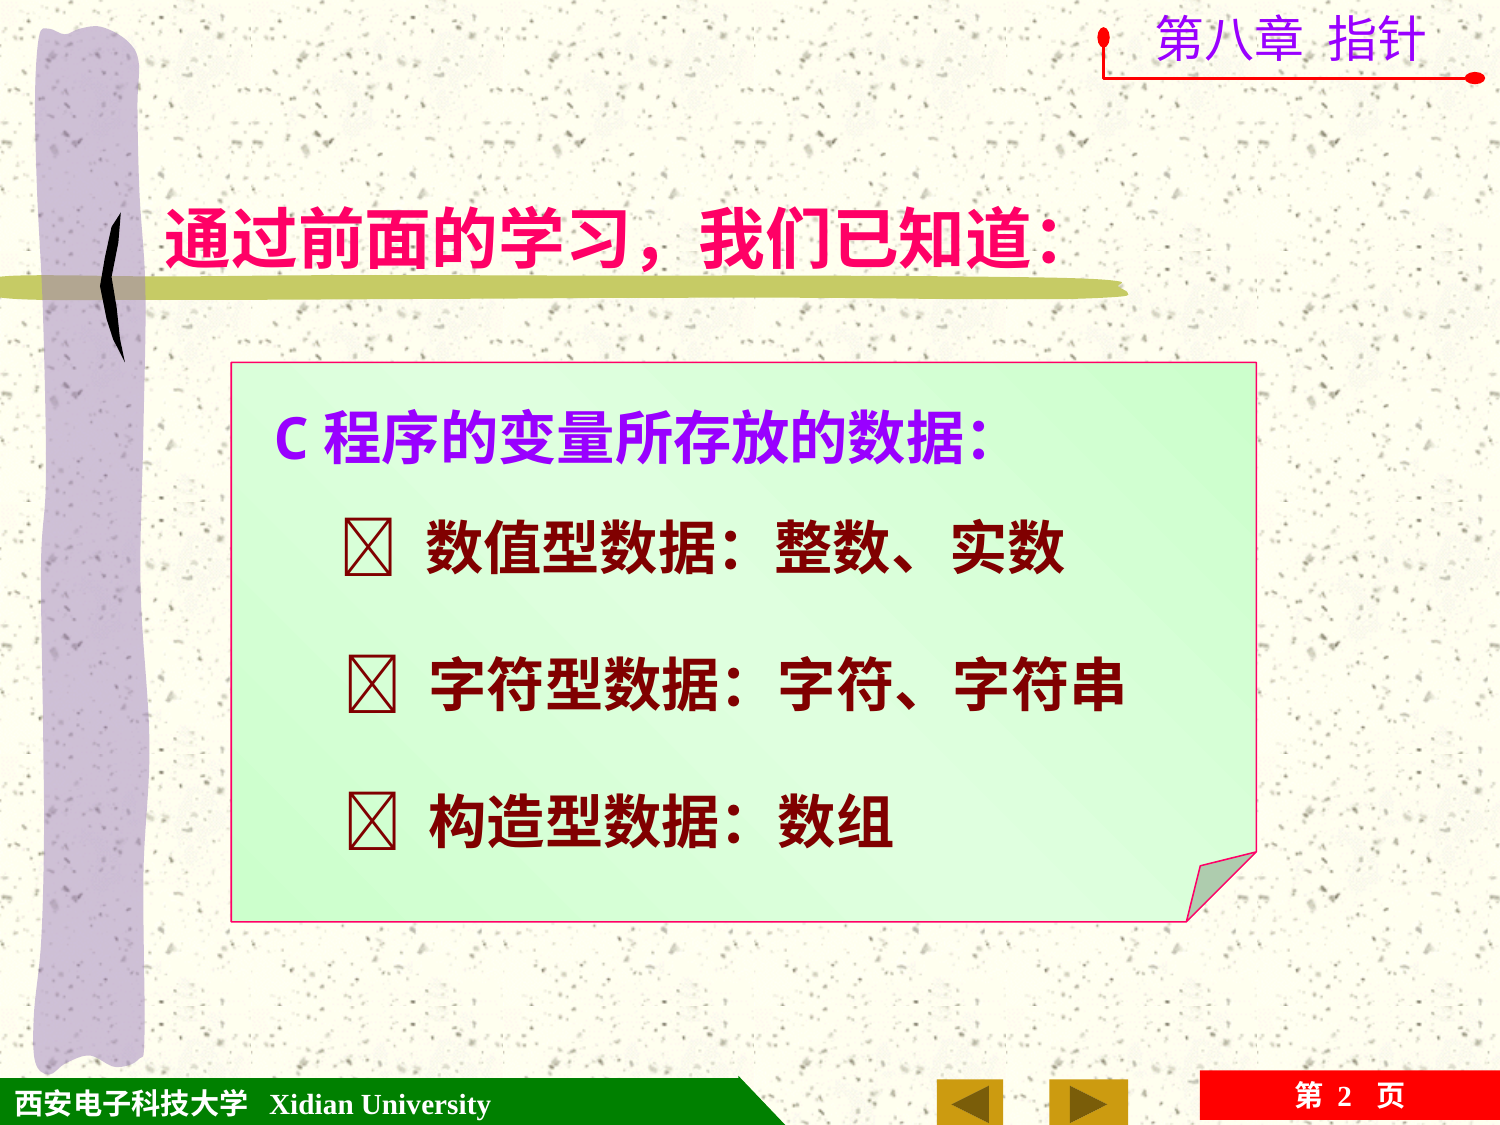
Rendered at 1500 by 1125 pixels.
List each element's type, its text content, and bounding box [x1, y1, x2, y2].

picture [0, 0, 1500, 1125]
text_box  构造型数据：数组 [328, 791, 1113, 863]
text_box 通过前面的学习，我们已知道： [150, 189, 1228, 285]
text_box 第八章 指针 [1140, 0, 1443, 74]
text_box [1097, 27, 1486, 85]
text_box C程序的变量所存放的数据： [225, 393, 1134, 479]
text_box  字符型数据：字符、字符串 [328, 654, 1164, 726]
text_box  数值型数据：整数、实数 [324, 503, 1125, 589]
text_box [231, 362, 1257, 922]
